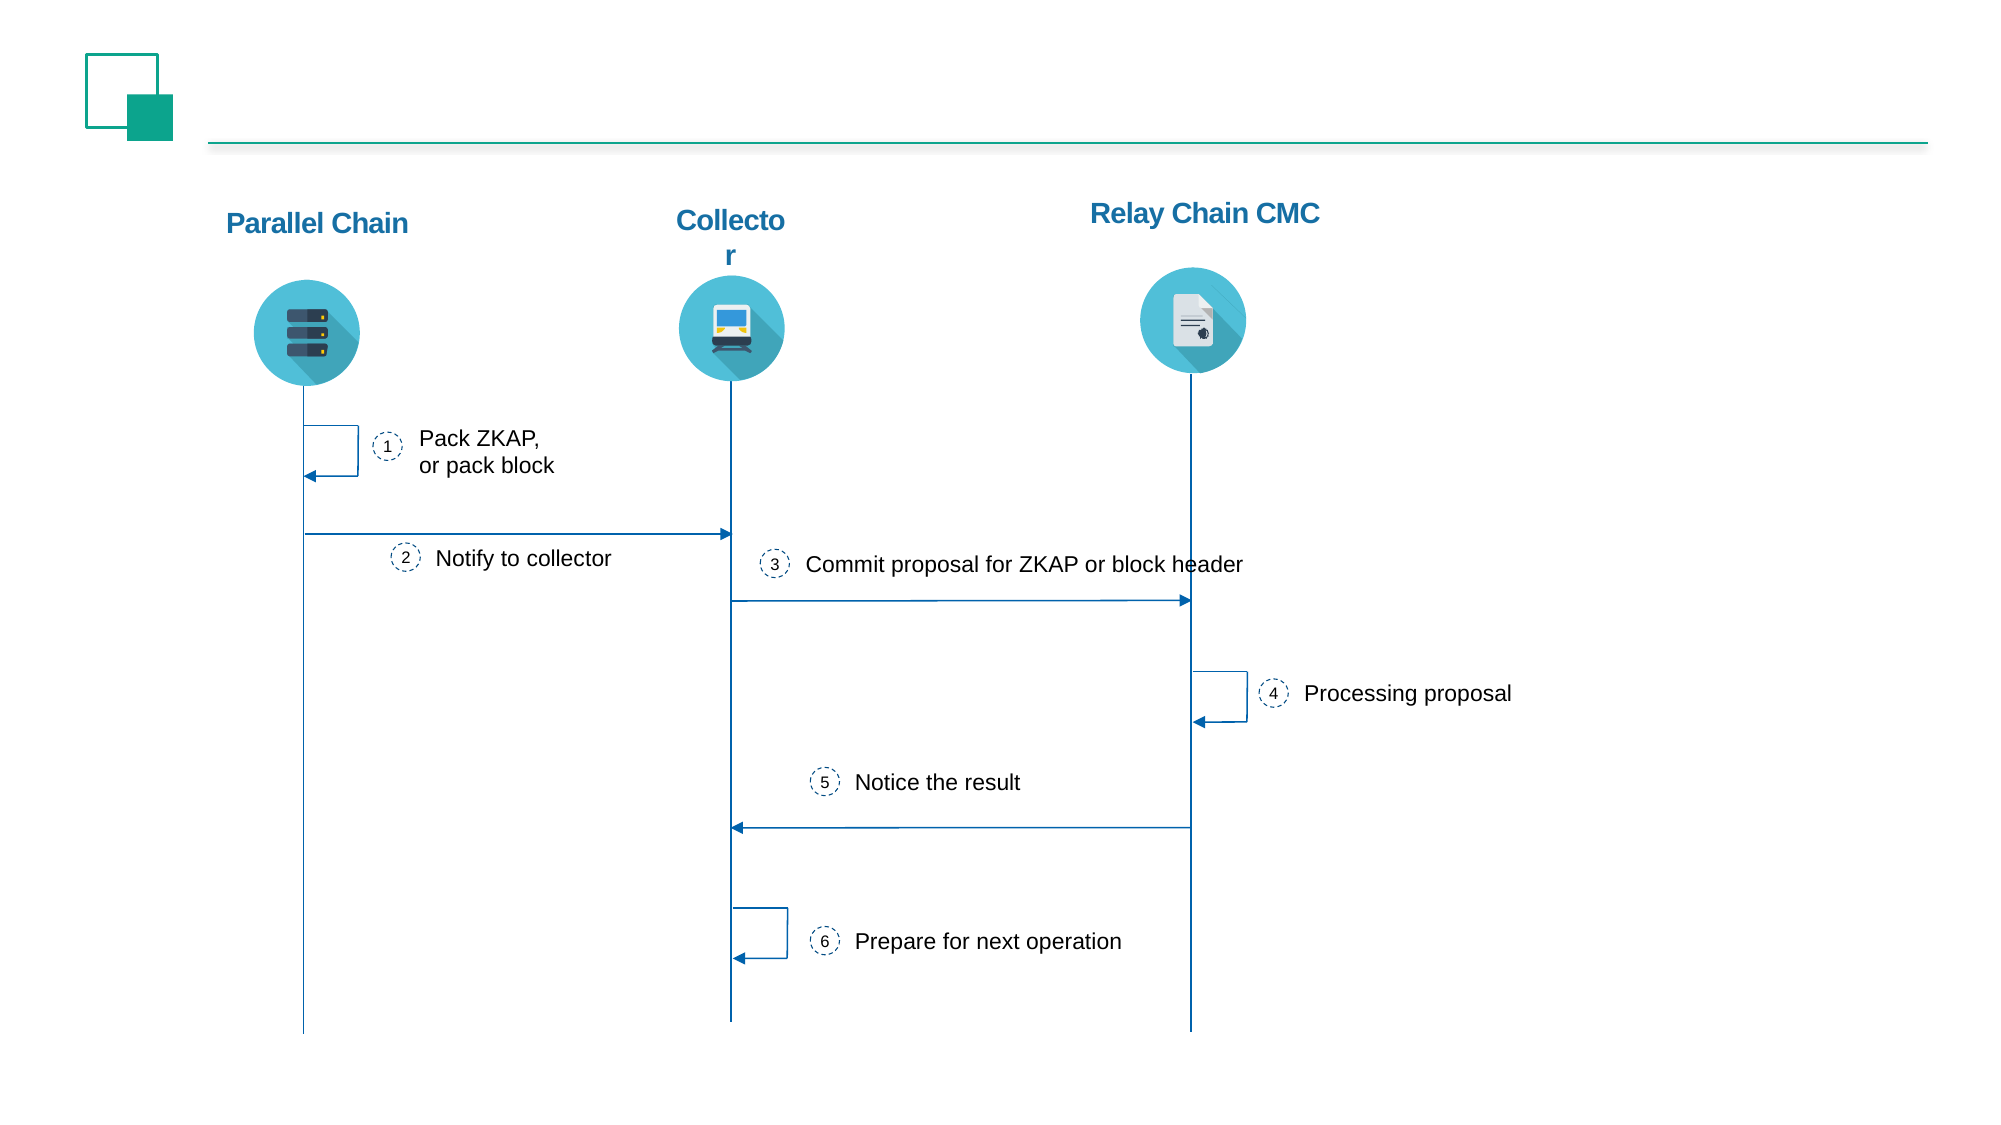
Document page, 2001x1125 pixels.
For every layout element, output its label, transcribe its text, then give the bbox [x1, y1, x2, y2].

text_box Processing proposal [1289, 671, 1528, 714]
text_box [732, 907, 788, 959]
text_box 5 [808, 766, 842, 798]
text_box Notice the result [840, 760, 1037, 803]
text_box Relay Chain CMC [1023, 187, 1387, 238]
text_box 3 [758, 548, 792, 580]
text_box Commit proposal for ZKAP or block header [790, 542, 1186, 585]
text_box 6 [808, 925, 842, 957]
text_box Pack ZKAP, or pack block [404, 415, 570, 513]
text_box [303, 425, 359, 477]
text_box 4 [1256, 678, 1291, 710]
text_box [1139, 267, 1247, 374]
text_box Parallel Chain [206, 196, 429, 247]
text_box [1192, 671, 1248, 723]
text_box Prepare for next operation [840, 919, 1138, 962]
text_box Collector [656, 194, 805, 279]
text_box Commit proposal for ZKAP or block header [1196, 542, 1259, 585]
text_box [678, 275, 785, 382]
text_box 2 [388, 542, 423, 574]
text_box 1 [370, 431, 405, 463]
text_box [253, 279, 361, 387]
text_box Notify to collector [420, 542, 628, 578]
